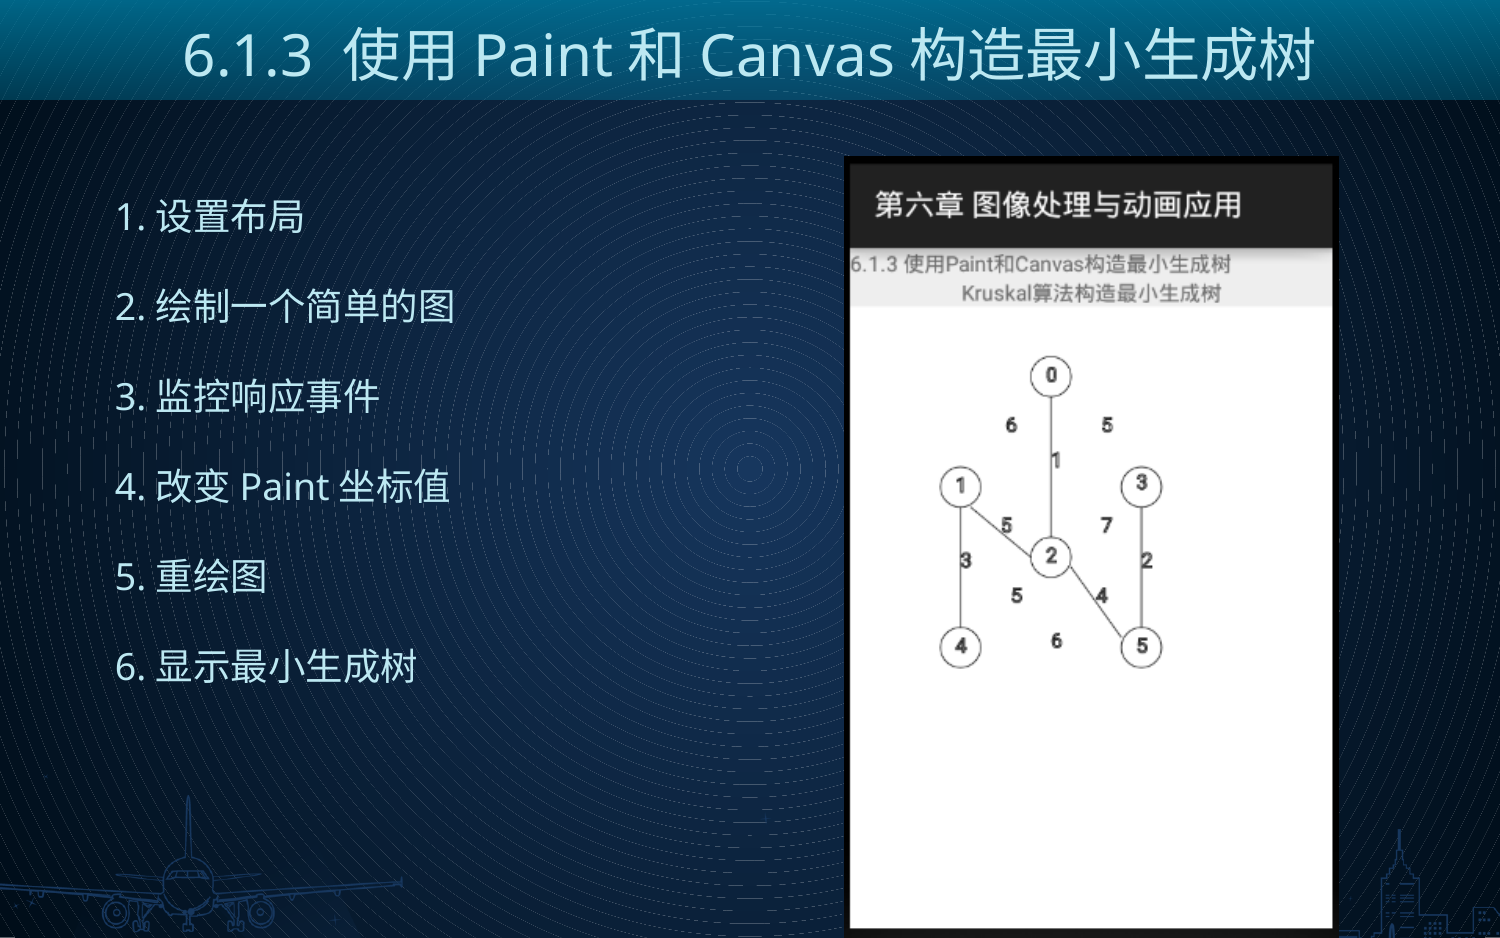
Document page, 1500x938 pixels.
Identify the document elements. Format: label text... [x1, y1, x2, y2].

text_box 6.1.3 使用Paint和Canvas构造最小生成树 [0, 0, 1500, 95]
picture [0, 155, 1500, 938]
text_box 1.设置布局 2.绘制一个简单的图 3.监控响应事件 4.改变Paint坐标值 5.重绘图 6.显示最小生成树 [100, 185, 491, 695]
